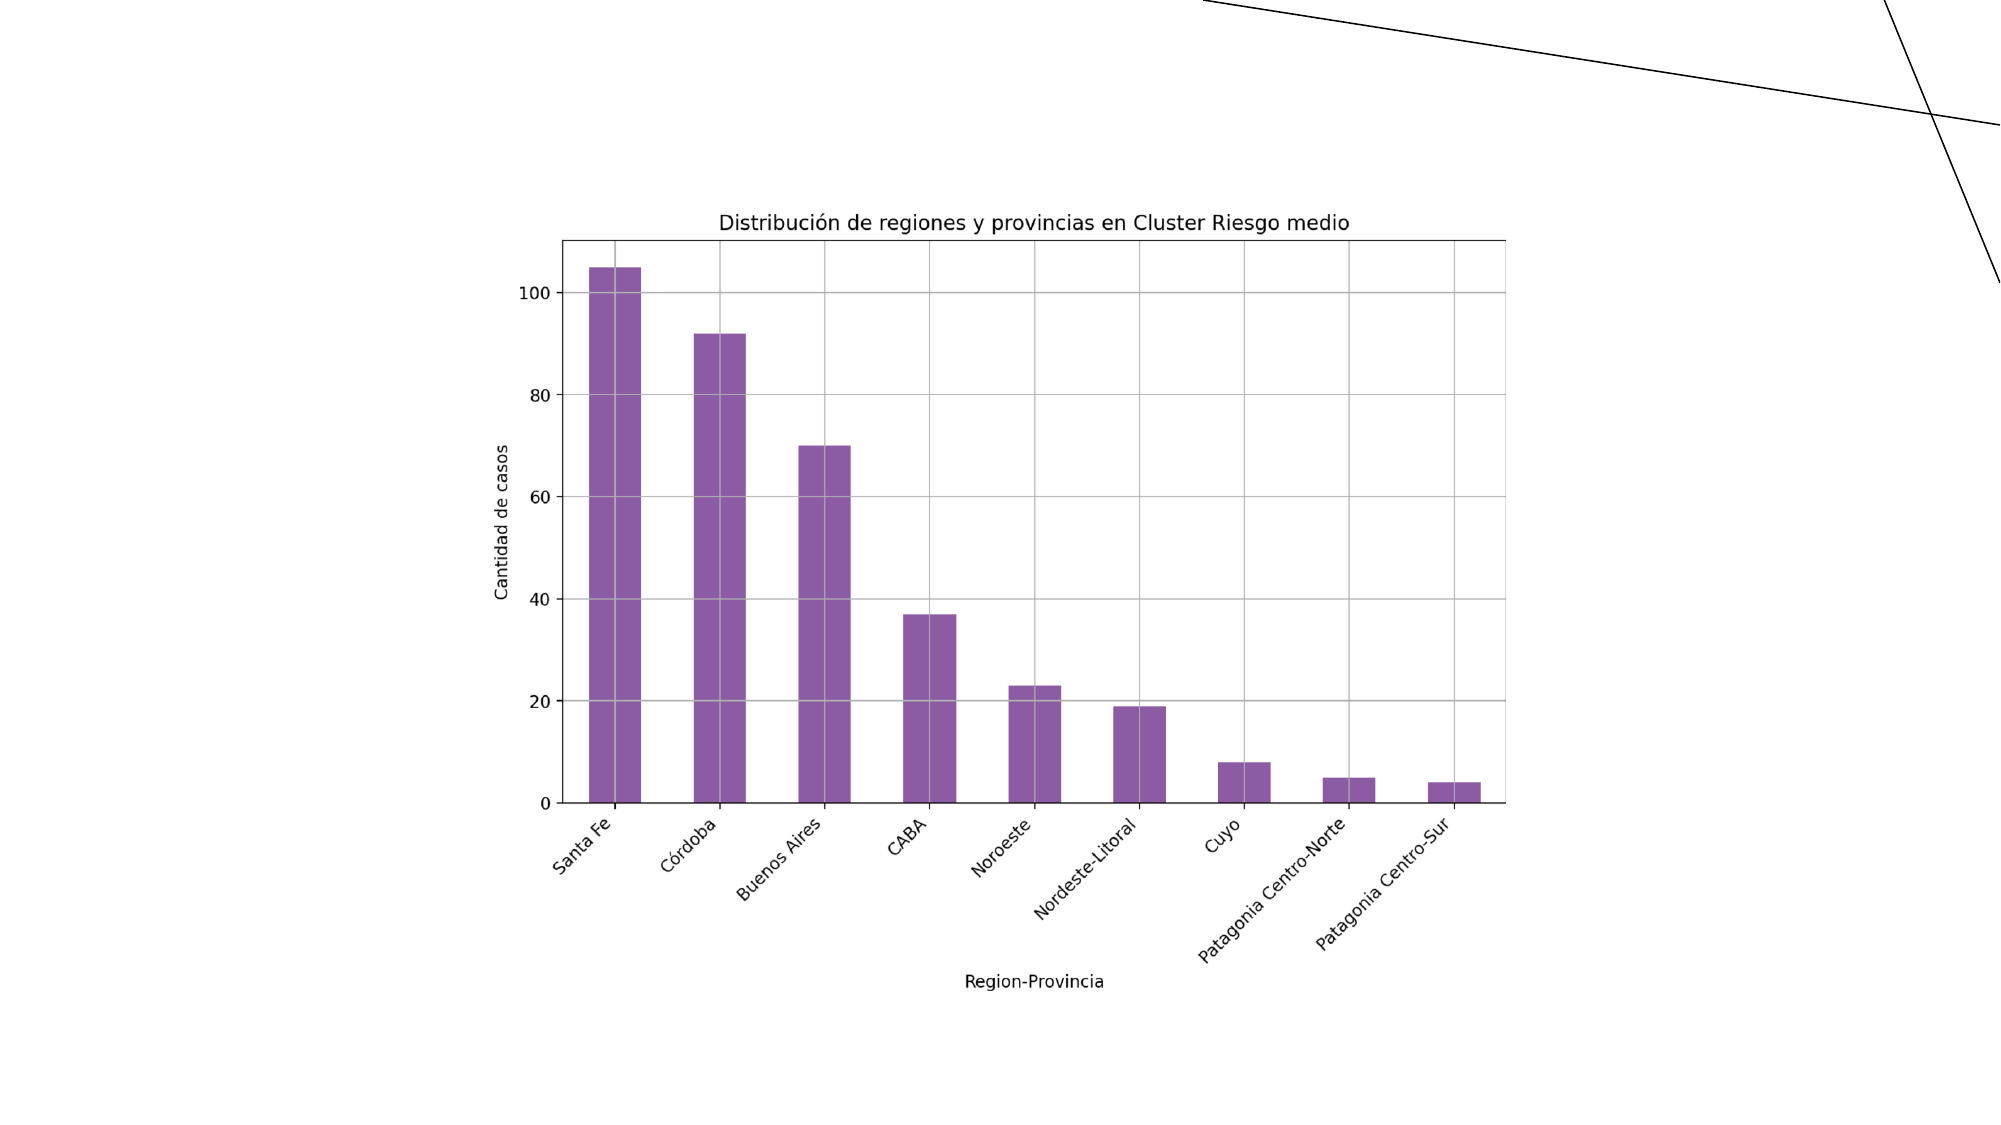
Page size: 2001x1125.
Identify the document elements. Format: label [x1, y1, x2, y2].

picture [493, 201, 1507, 1004]
